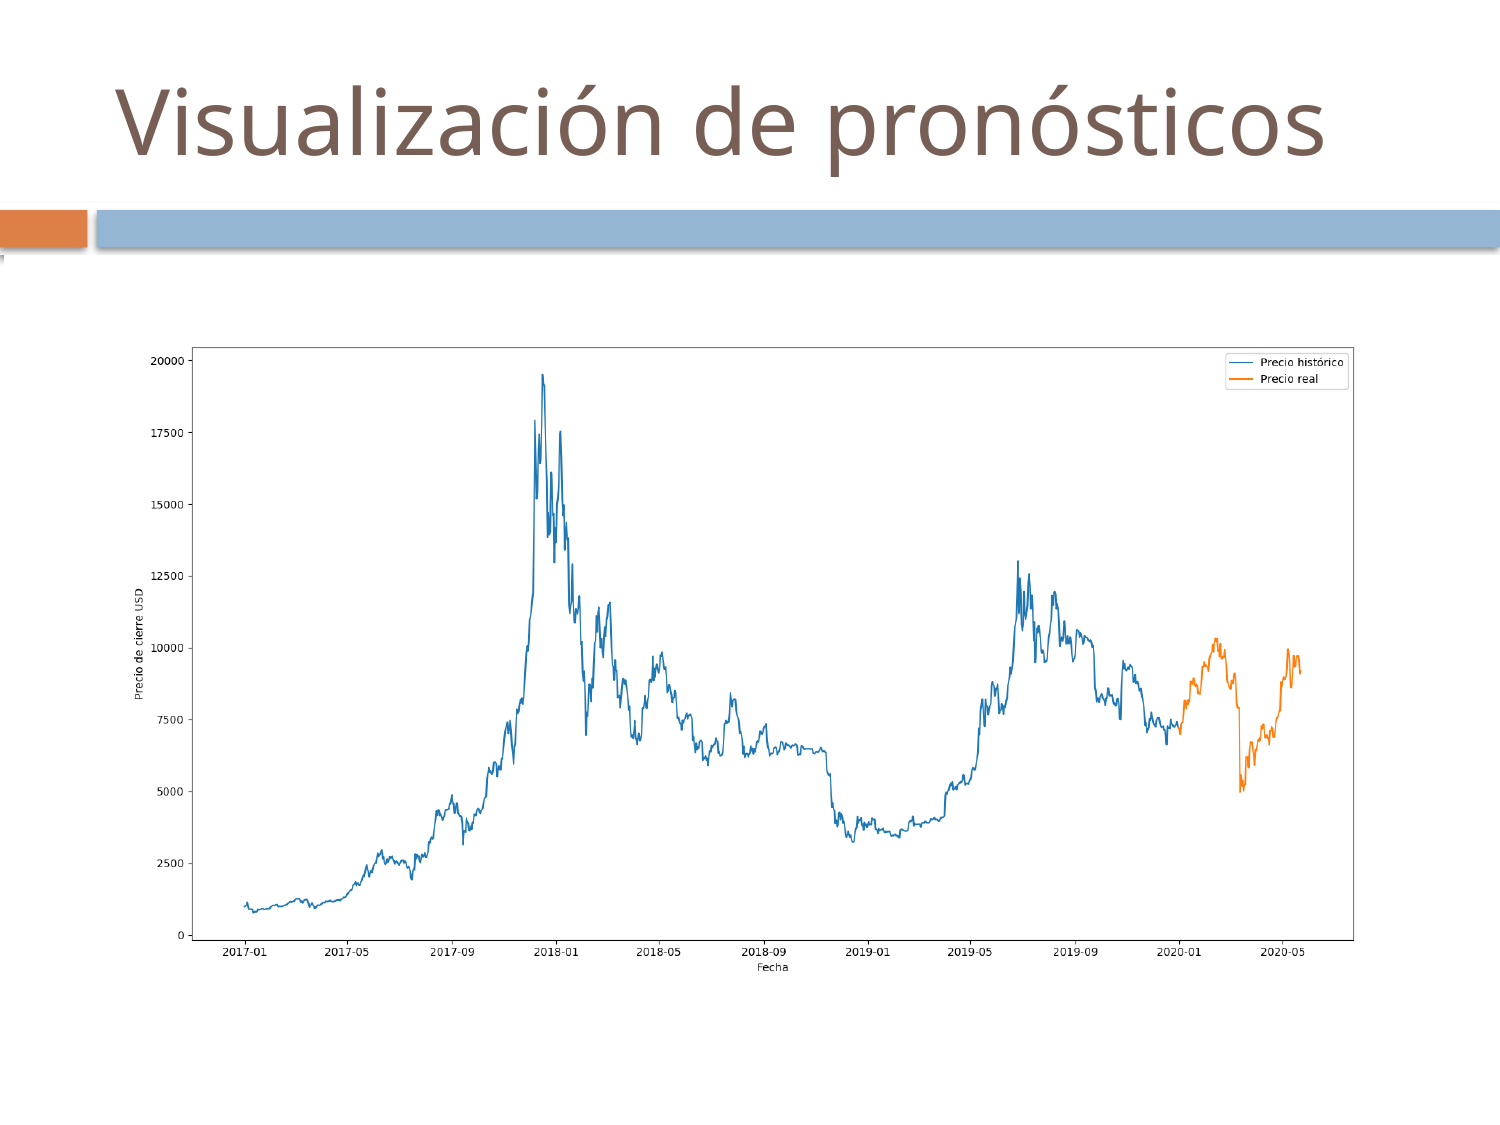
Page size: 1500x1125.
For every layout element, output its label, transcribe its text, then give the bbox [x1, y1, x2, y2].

title Visualización de pronósticos [100, 37, 1438, 200]
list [4, 255, 1500, 1024]
